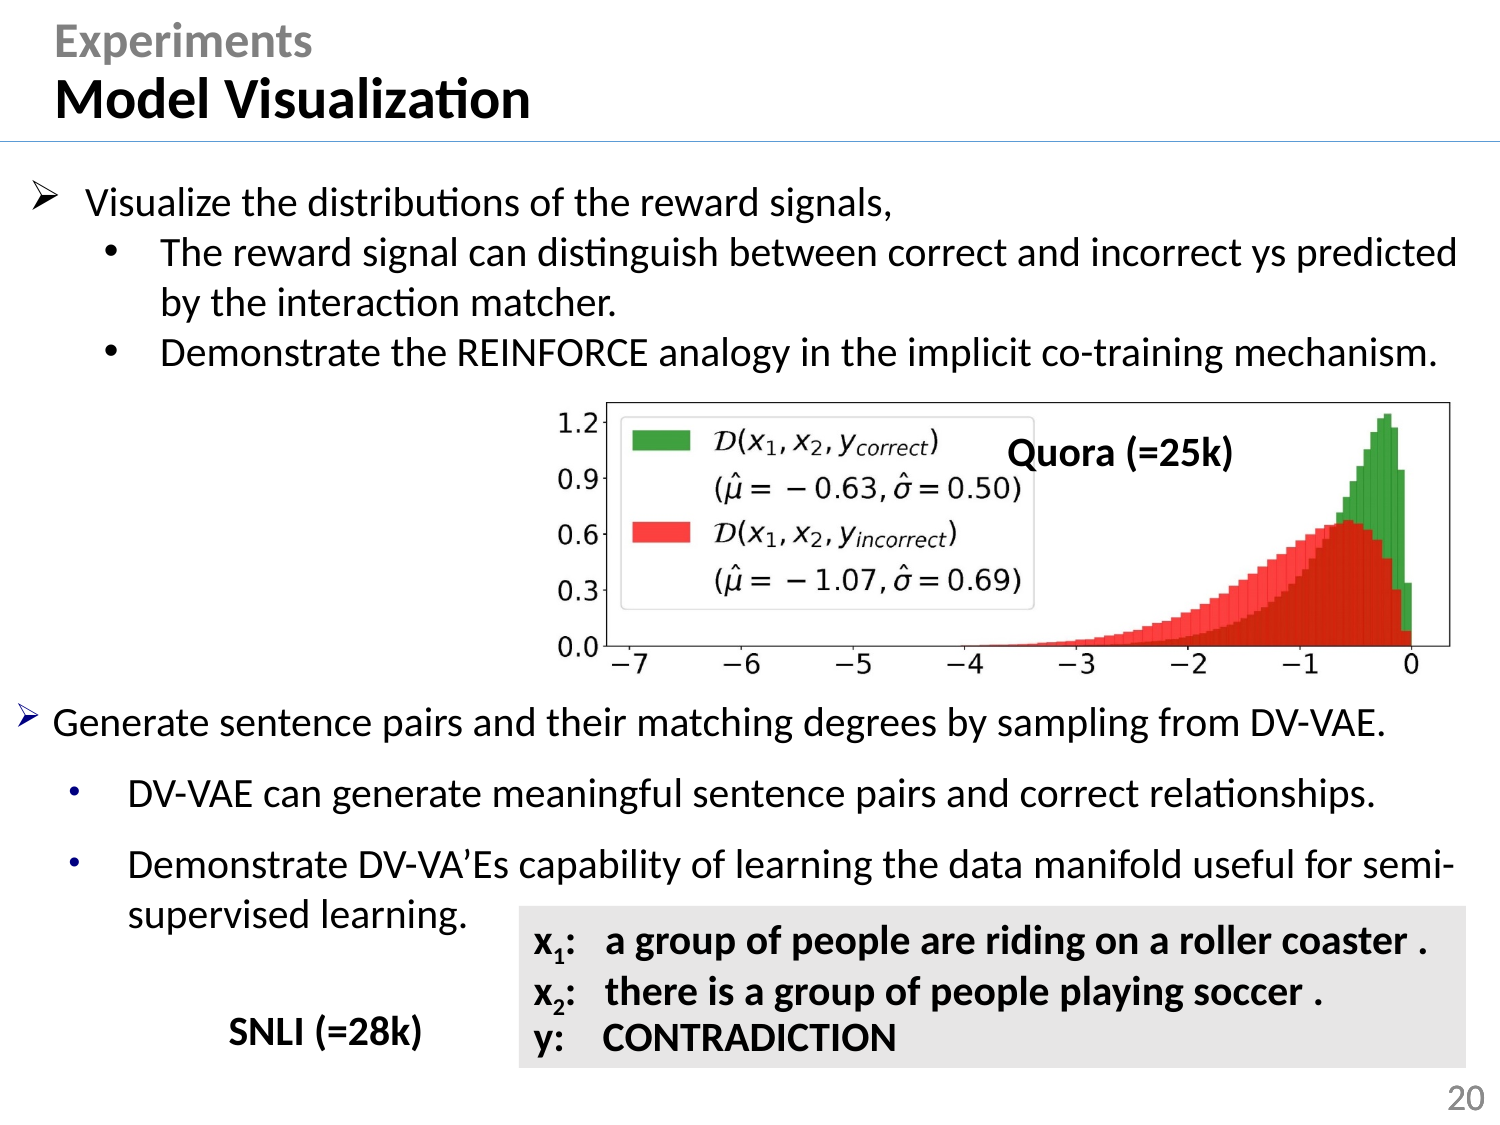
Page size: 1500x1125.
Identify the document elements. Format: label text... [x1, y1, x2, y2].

text_box x1: a group of people are riding on a roller coaster . x2: there is a group of people playing soccer . y: CONTRADICTION [518, 905, 1466, 1068]
text_box Visualize the distributions of the reward signals, The reward signal can distinguish between correct and incorrect ys predicted by the interaction matcher. Demonstrate the REINFORCE analogy in the implicit co-training mechanism. [13, 167, 1488, 486]
title Experiments Model Visualization [39, 0, 1454, 145]
text_box 20 [1162, 1065, 1500, 1125]
picture [552, 402, 1454, 679]
list Generate sentence pairs and their matching degrees by sampling from DV-VAE. DV-VAE can generate meaningful sentence pairs and correct relationships. Demonstrate DV-VA’Es capability of learning the data manifold useful for semi-supervised learning. [0, 687, 1474, 998]
